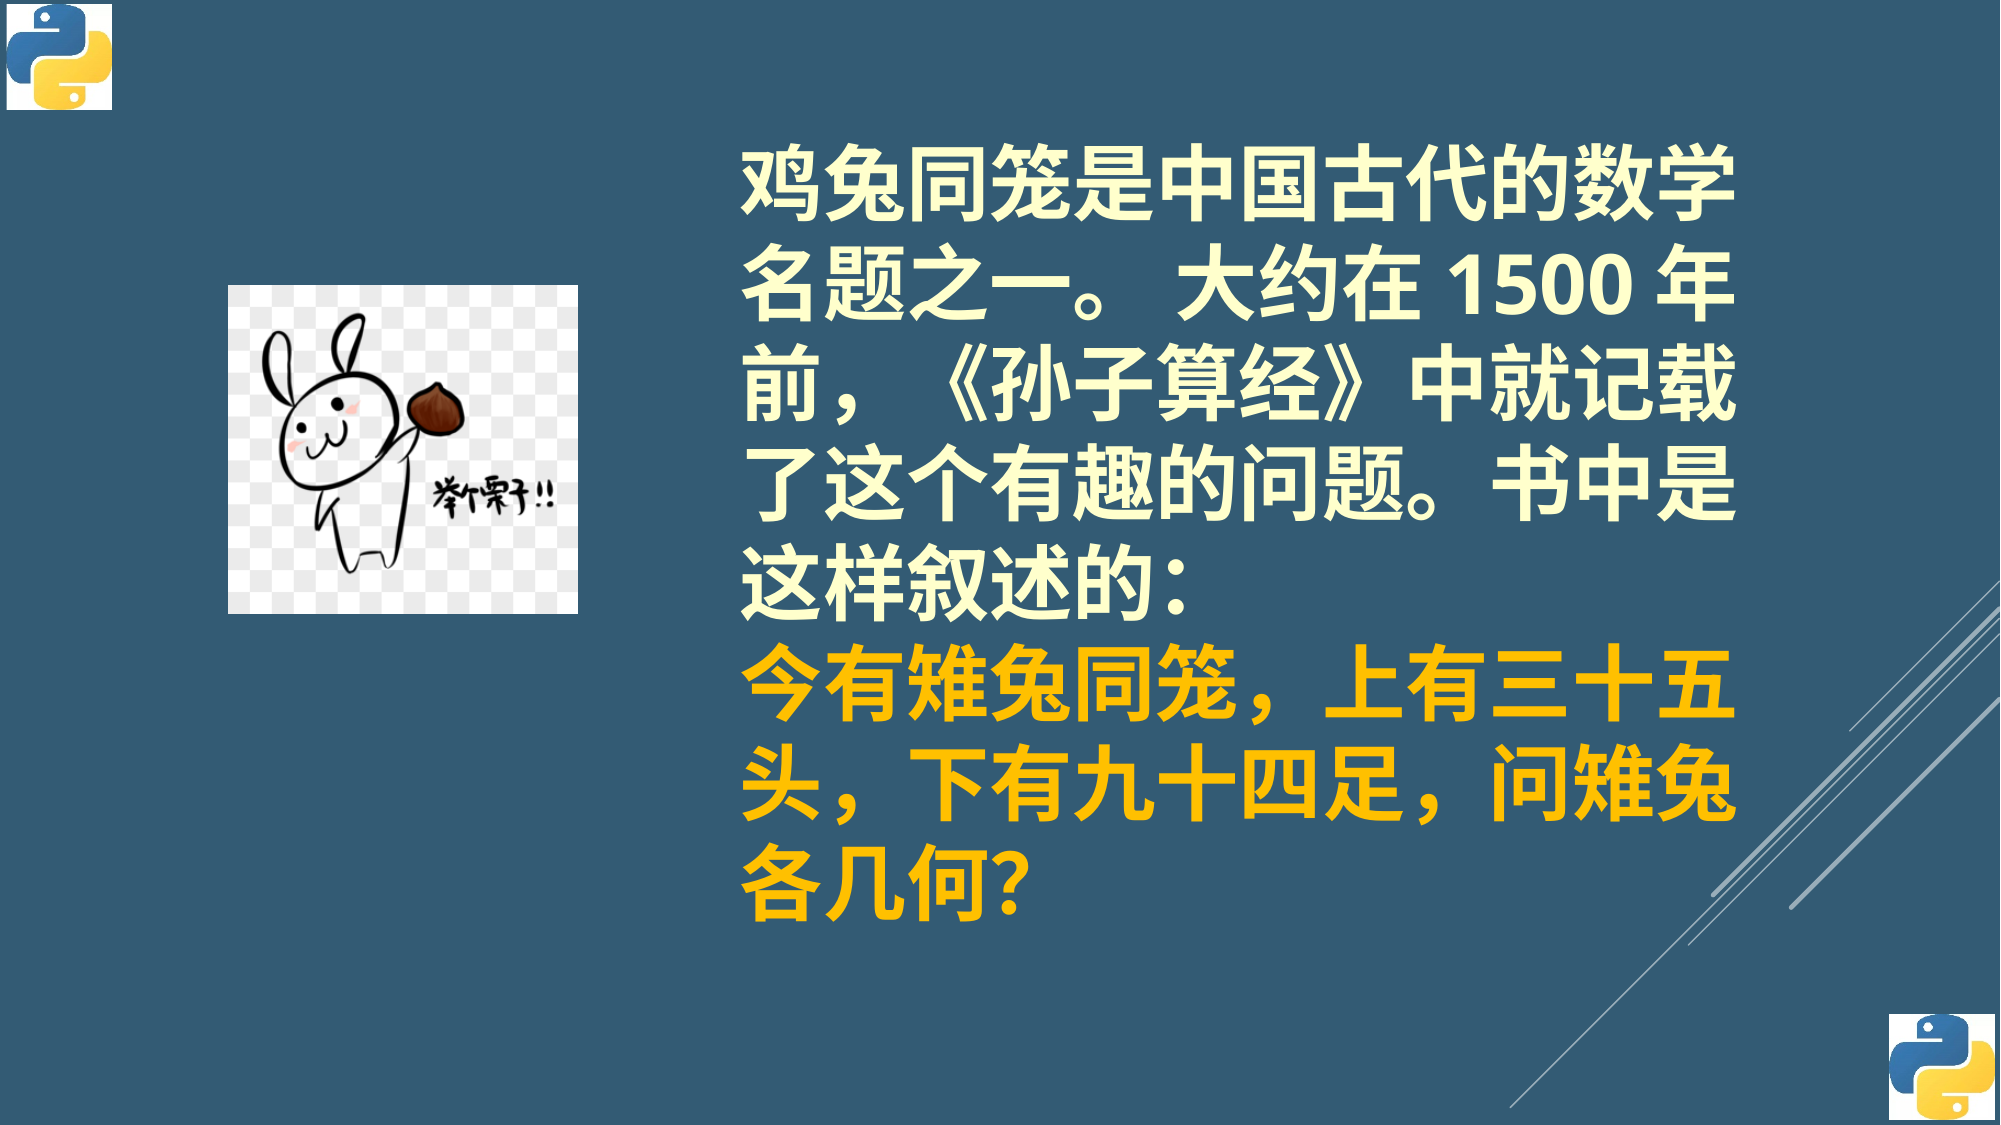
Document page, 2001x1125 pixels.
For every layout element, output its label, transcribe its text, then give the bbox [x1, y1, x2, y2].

text_box 鸡兔同笼是中国古代的数学名题之一。 大约在1500年前，《孙子算经》中就记载了这个有趣的问题。书中是这样叙述的： 今有雉兔同笼，上有三十五头，下有九十四足，问雉兔各几何？ [724, 123, 1807, 939]
picture [6, 4, 112, 110]
picture [1889, 1014, 1995, 1120]
picture [228, 284, 578, 614]
